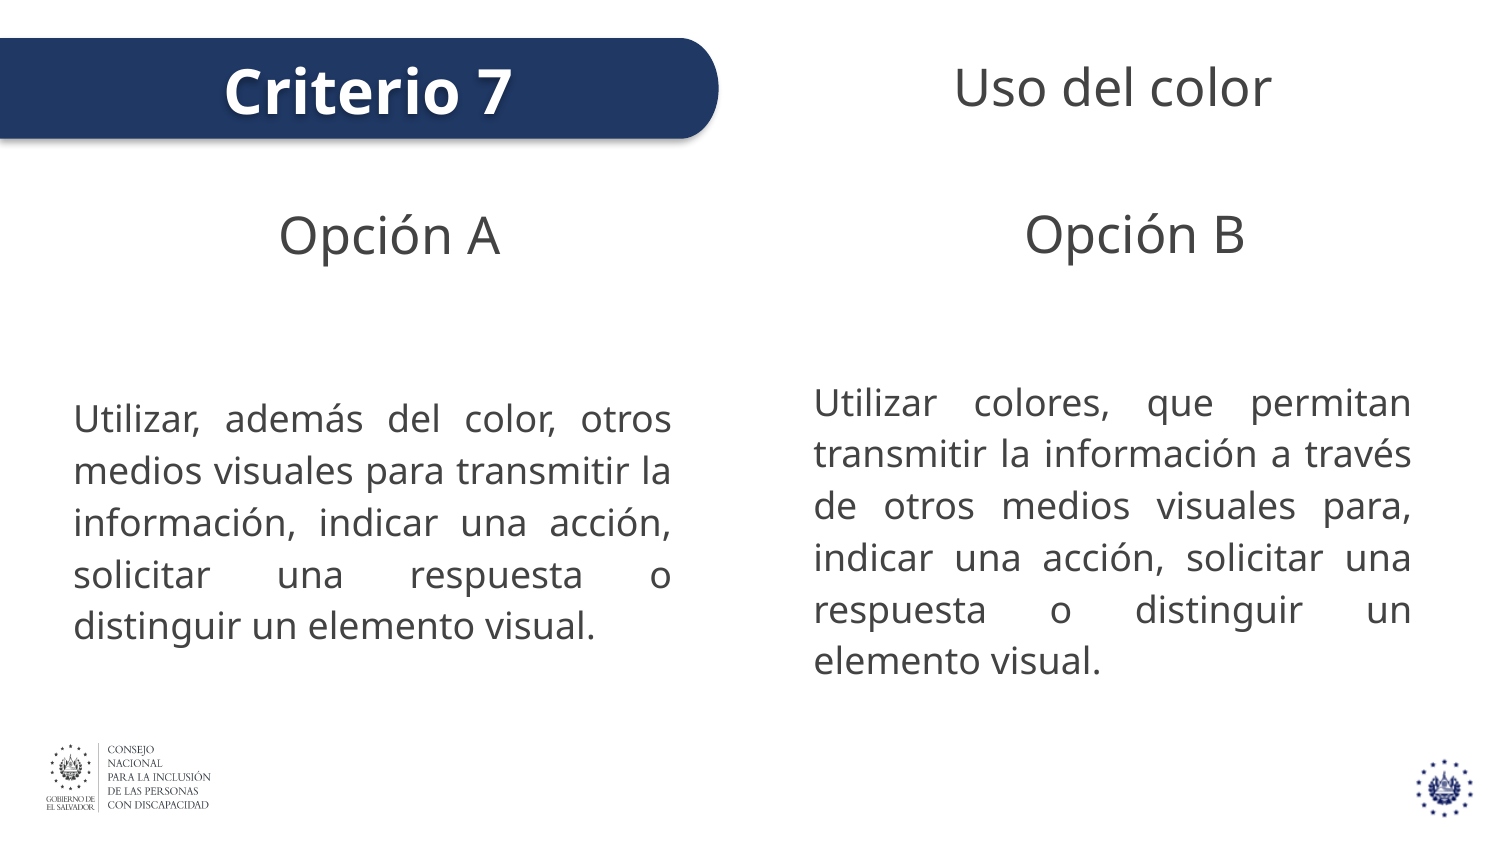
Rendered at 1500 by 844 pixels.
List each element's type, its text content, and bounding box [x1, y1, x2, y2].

text_box Utilizar colores, que permitan transmitir la información a través de otros medios visuales para, indicar una acción, solicitar una respuesta o distinguir un elemento visual. [798, 277, 1428, 777]
list Utilizar, además del color, otros medios visuales para transmitir la información, indicar una acción, solicitar una respuesta o distinguir un elemento visual. [58, 280, 688, 768]
text_box Opción A [57, 178, 722, 280]
title Uso del color [781, 44, 1445, 133]
picture [37, 732, 216, 821]
text_box [0, 38, 701, 139]
text_box Opción B [803, 178, 1467, 279]
picture [1401, 755, 1500, 844]
text_box Criterio 7 [25, 47, 712, 134]
